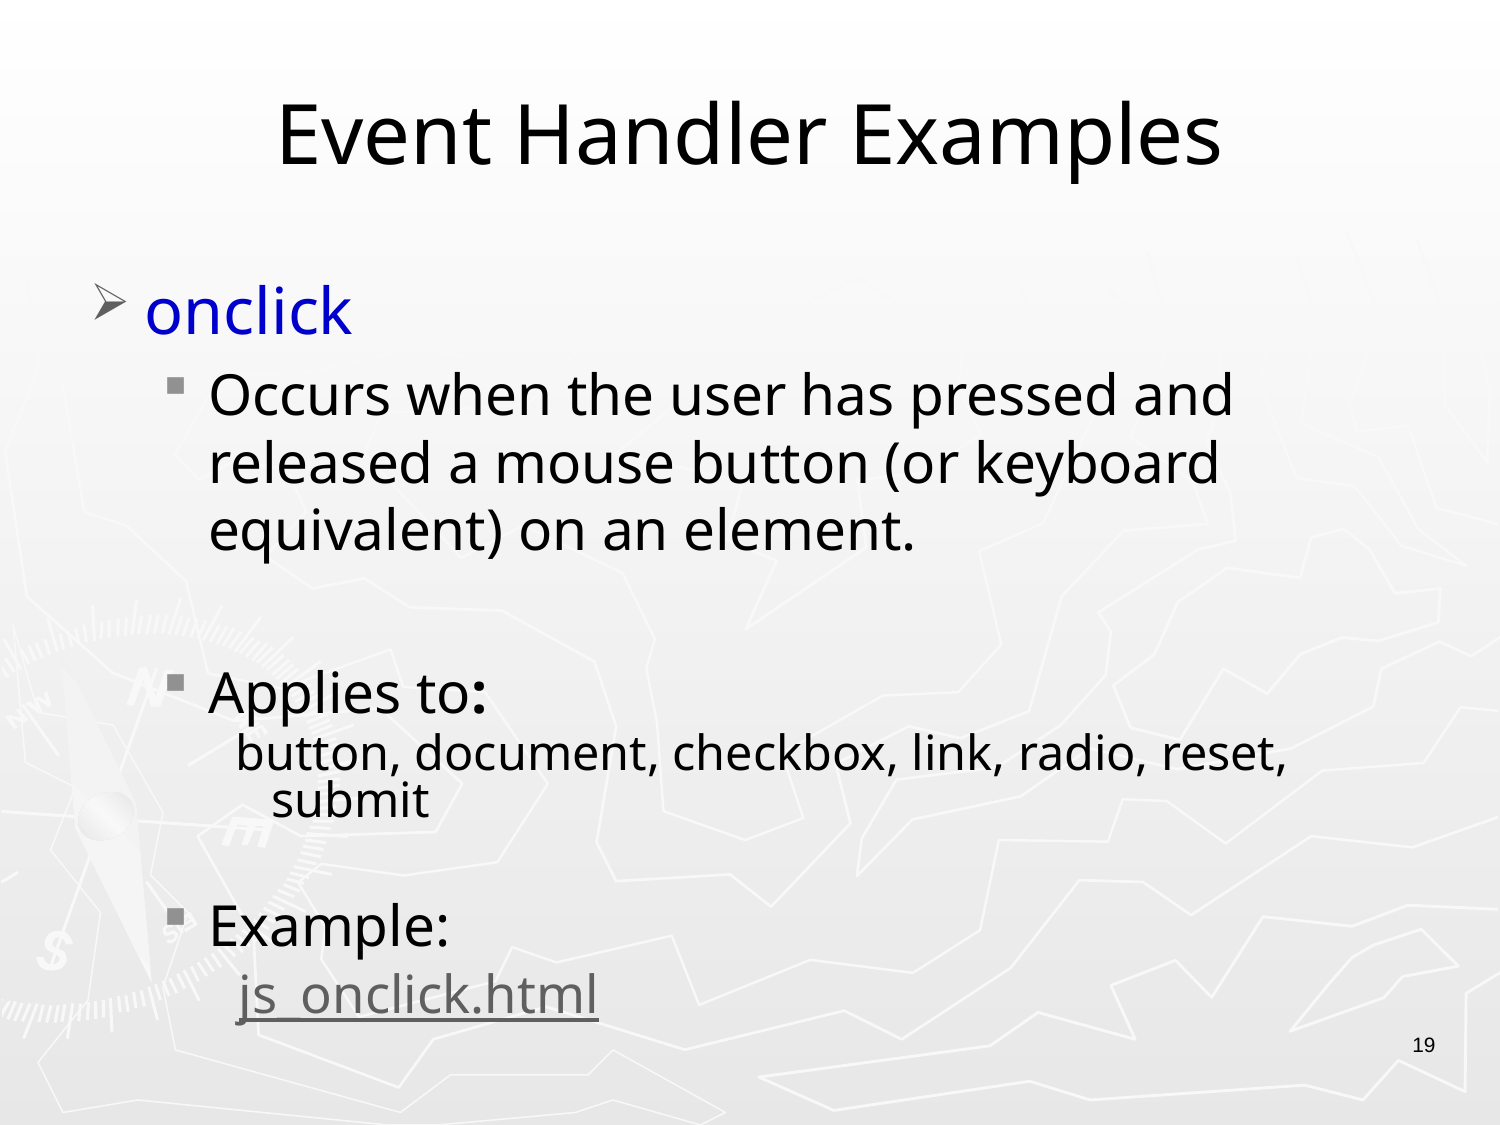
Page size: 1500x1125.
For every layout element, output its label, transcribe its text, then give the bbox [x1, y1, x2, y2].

title Event Handler Examples [49, 37, 1451, 225]
slide_number 19 [1074, 1024, 1451, 1103]
list onclick Occurs when the user has pressed and released a mouse button (or keyboard equivalent) on an element. Applies to: button, document, checkbox, link, radio, reset, submit Example: js_onclick.html [75, 262, 1425, 1038]
